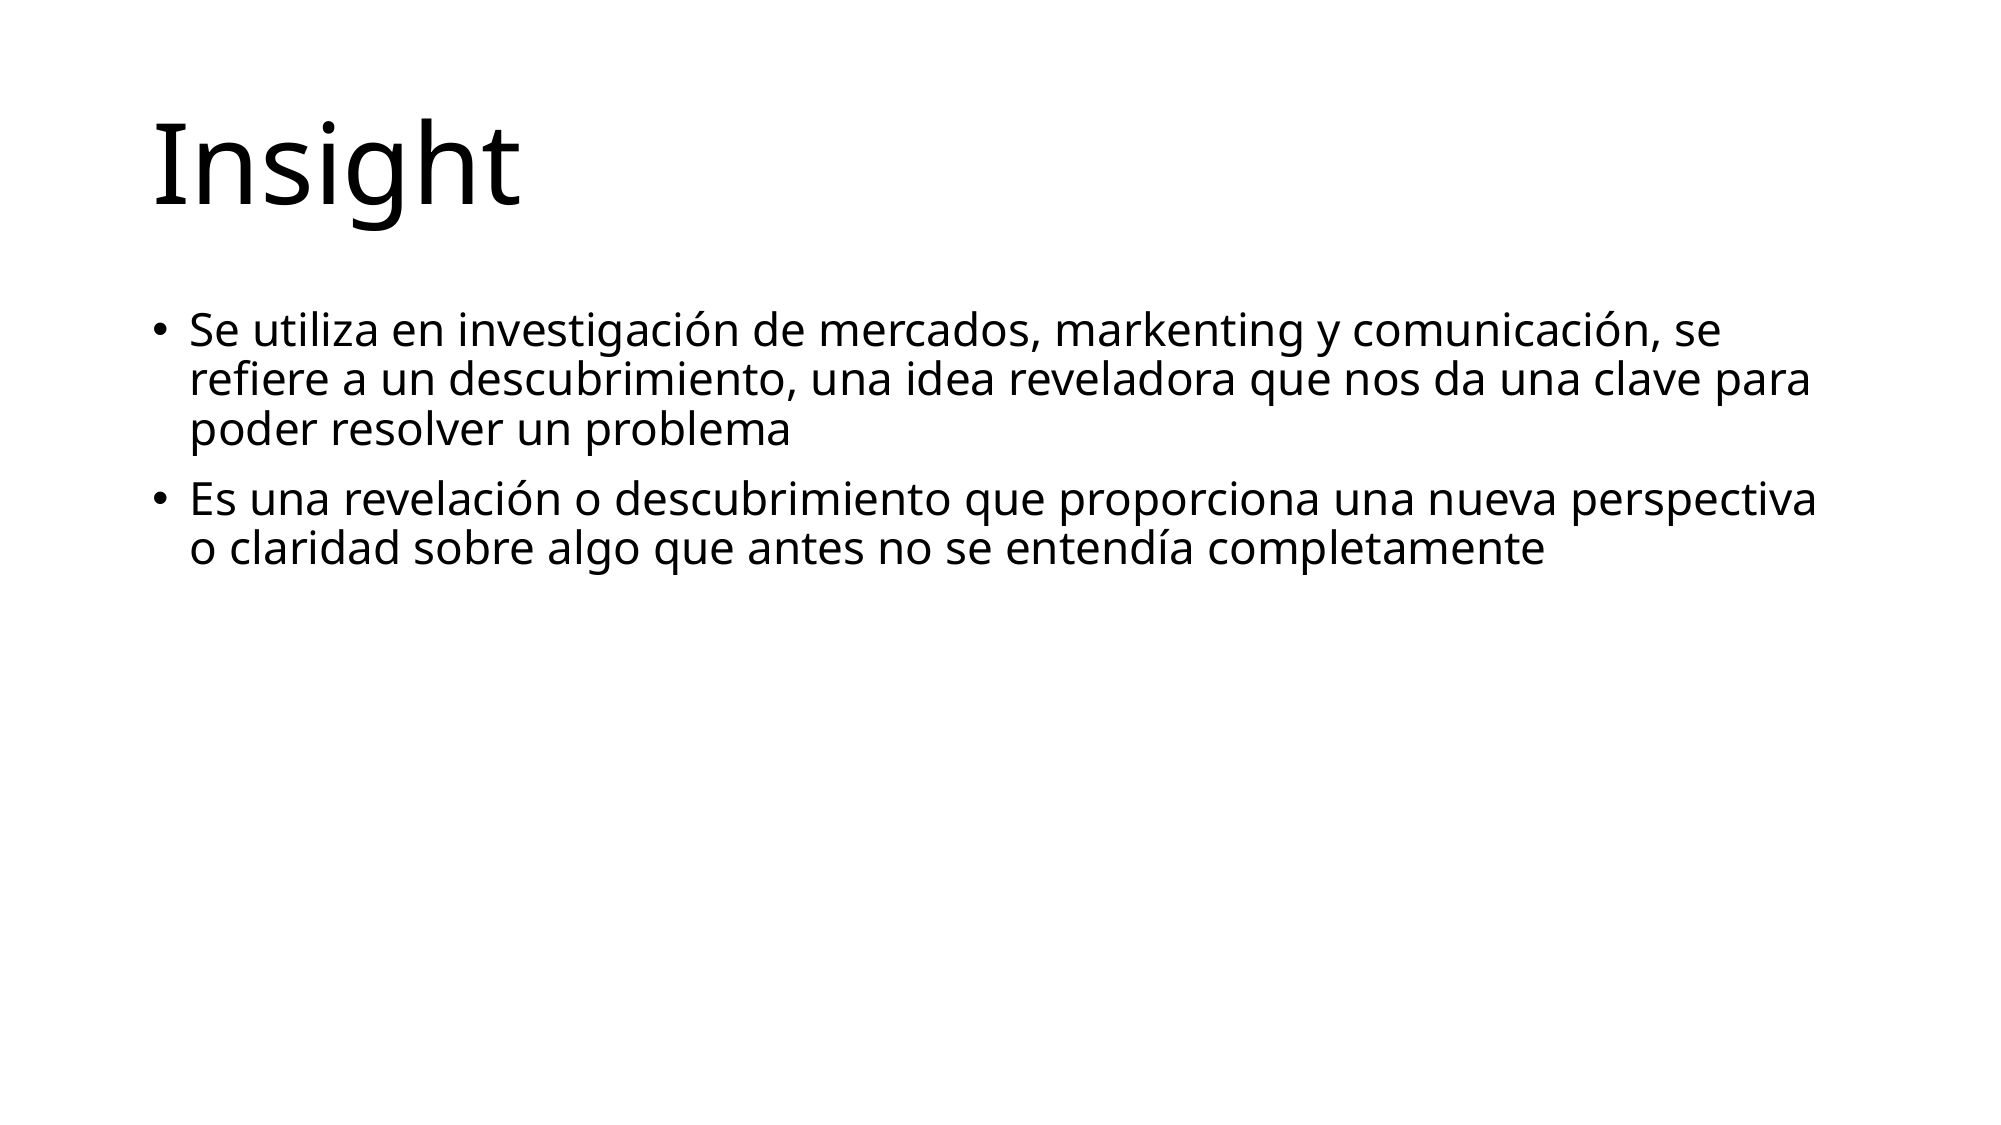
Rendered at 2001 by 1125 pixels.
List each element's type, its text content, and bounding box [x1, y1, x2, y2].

list Se utiliza en investigación de mercados, markenting y comunicación, se refiere a un descubrimiento, una idea reveladora que nos da una clave para poder resolver un problema Es una revelación o descubrimiento que proporciona una nueva perspectiva o claridad sobre algo que antes no se entendía completamente [137, 299, 1863, 1014]
title Insight [137, 59, 1863, 278]
